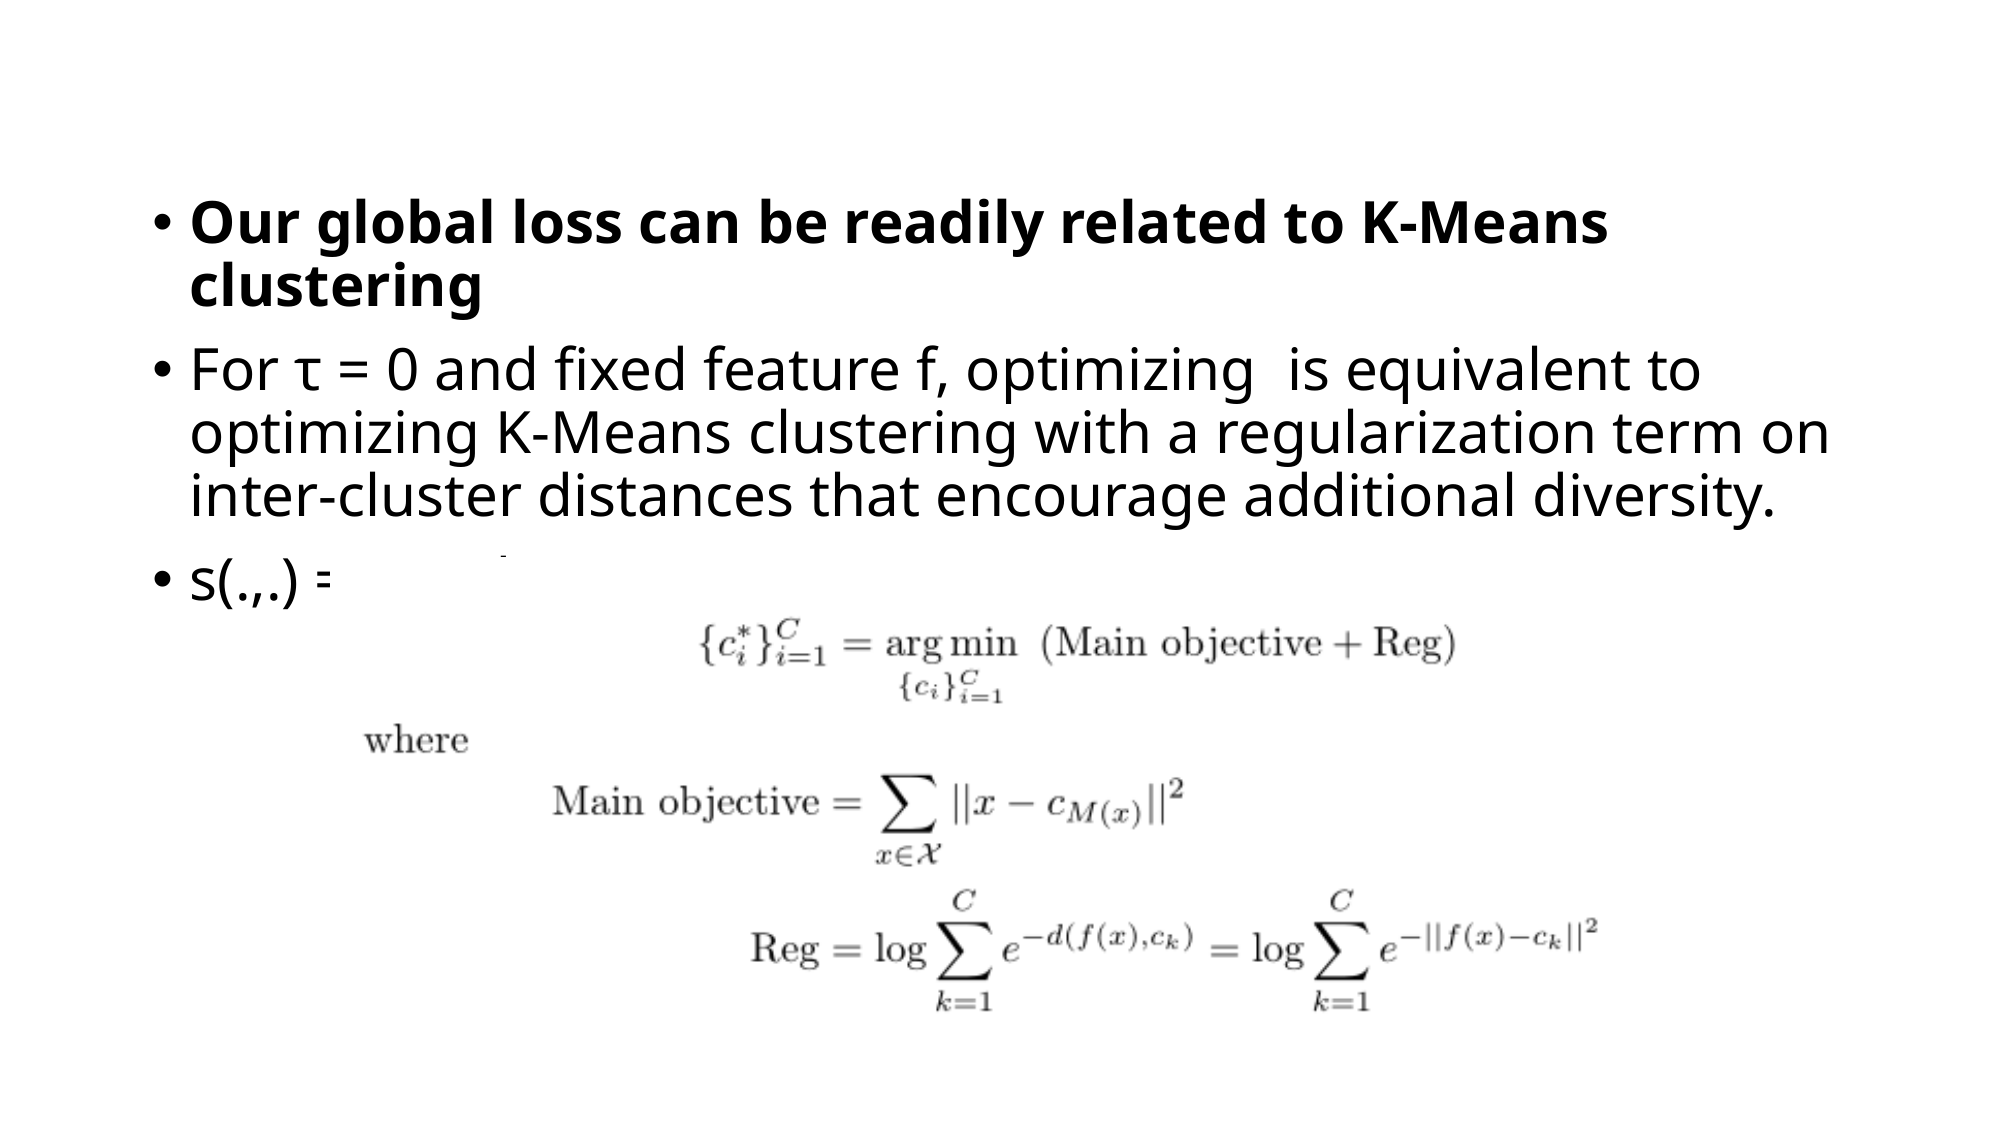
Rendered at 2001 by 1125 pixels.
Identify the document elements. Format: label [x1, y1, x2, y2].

picture [330, 557, 1670, 1030]
